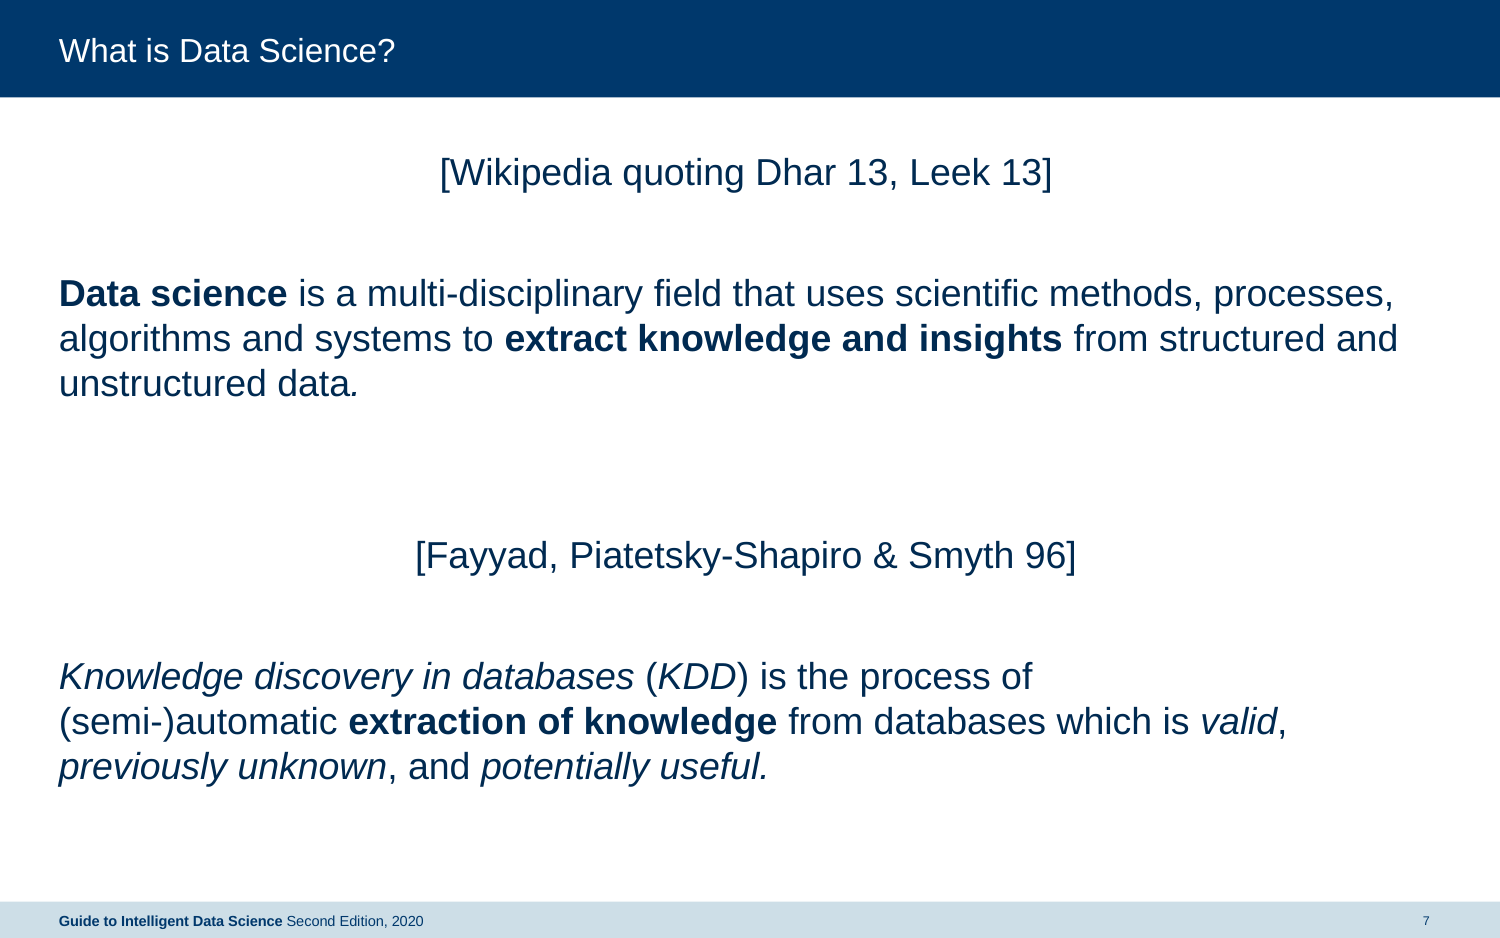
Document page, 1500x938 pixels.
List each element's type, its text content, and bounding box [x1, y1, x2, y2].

footer Guide to Intelligent Data Science Second Edition, 2020 [58, 900, 717, 938]
slide_number 7 [1411, 900, 1442, 938]
list [Wikipedia quoting Dhar 13, Leek 13] Data science is a multi-disciplinary field that uses scientific methods, processes, algorithms and systems to extract knowledge and insights from structured and unstructured data. [Fayyad, Piatetsky-Shapiro & Smyth 96] Knowledge discovery in databases (KDD) is the process of (semi-)automatic extraction of knowledge from databases which is valid, previously unknown, and potentially useful. [59, 147, 1434, 855]
title What is Data Science? [58, 28, 1442, 70]
